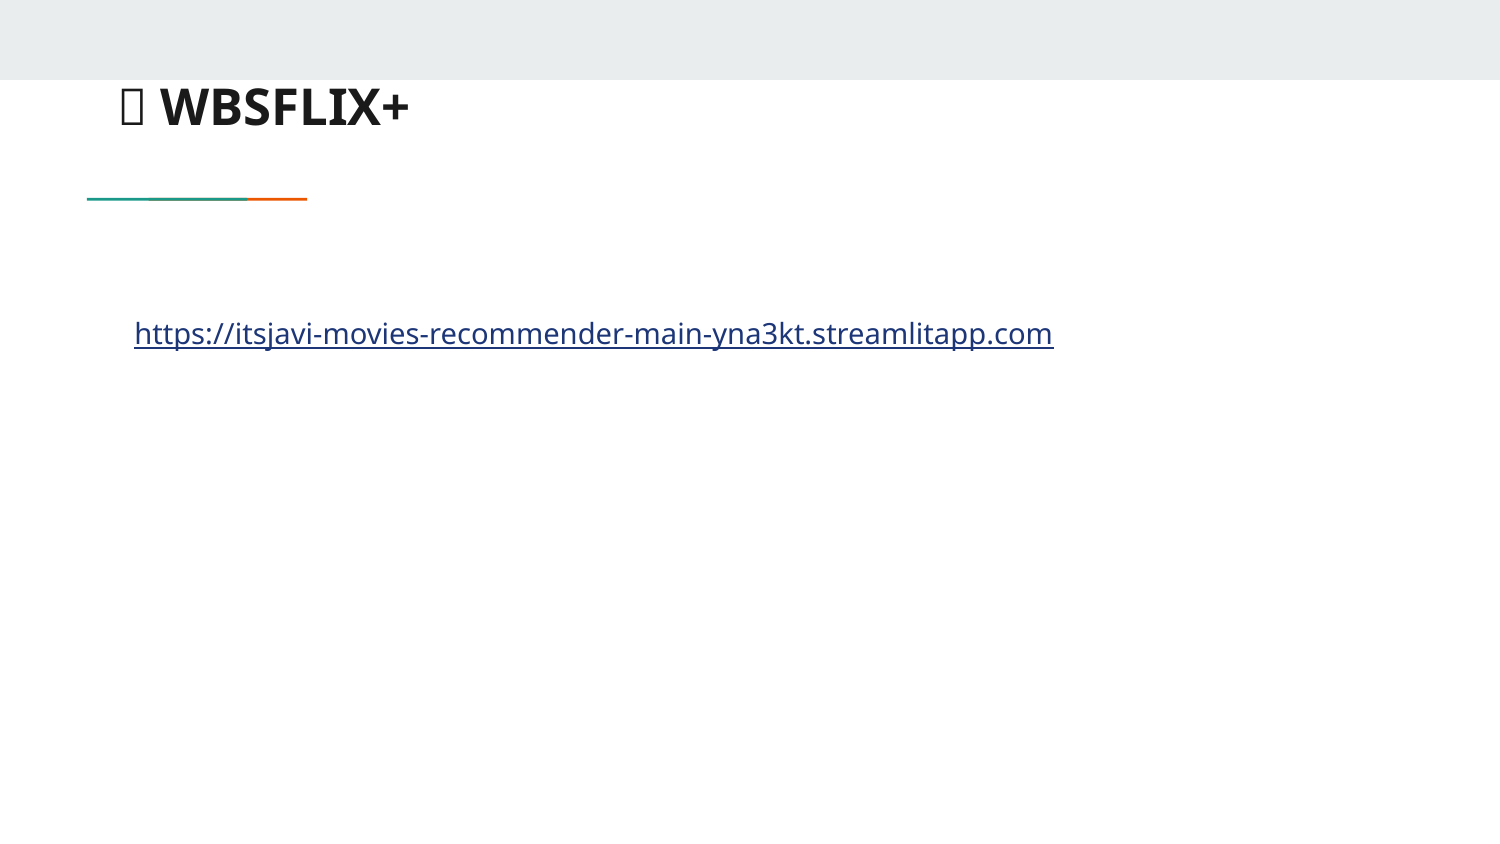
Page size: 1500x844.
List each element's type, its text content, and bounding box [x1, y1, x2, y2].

list https://itsjavi-movies-recommender-main-yna3kt.streamlitapp.com [119, 294, 1381, 666]
title 🍿 WBSFLIX+ [102, 59, 1364, 148]
